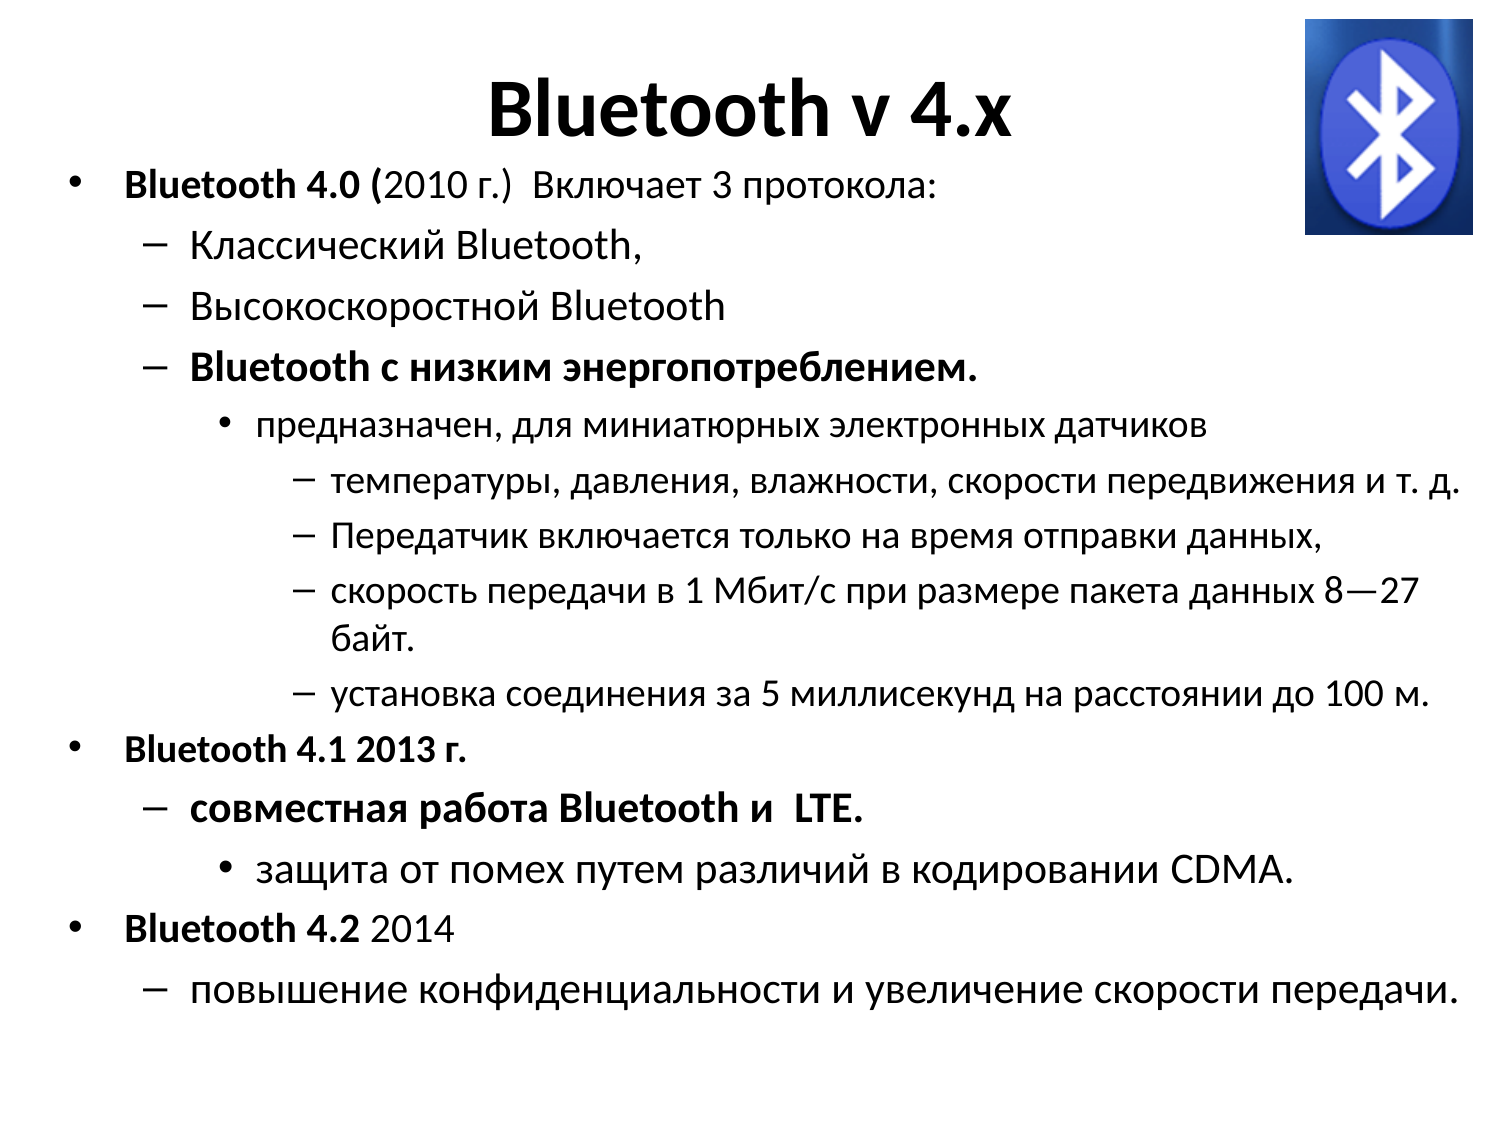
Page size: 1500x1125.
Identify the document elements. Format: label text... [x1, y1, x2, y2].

picture [1304, 18, 1473, 235]
title Bluetooth v 4.x [75, 45, 1299, 149]
list Bluetooth 4.0 (2010 г.) Включает 3 протокола: Классический Bluetooth, Высокоскоростной Bluetooth Bluetooth с низким энергопотреблением. предназначен, для миниатюрных электронных датчиков температуры, давления, влажности, скорости передвижения и т. д. Передатчик включается только на время отправки данных, скорость передачи в 1 Мбит/с при размере пакета данных 8—27 байт. установка соединения за 5 миллисекунд на расстоянии до 100 м. Bluetooth 4.1 2013 г. совместная работа Bluetooth и LTE. защита от помех путем различий в кодировании CDMA. Bluetooth 4.2 2014 повышение конфиденциальности и увеличение скорости передачи. [53, 149, 1483, 1071]
